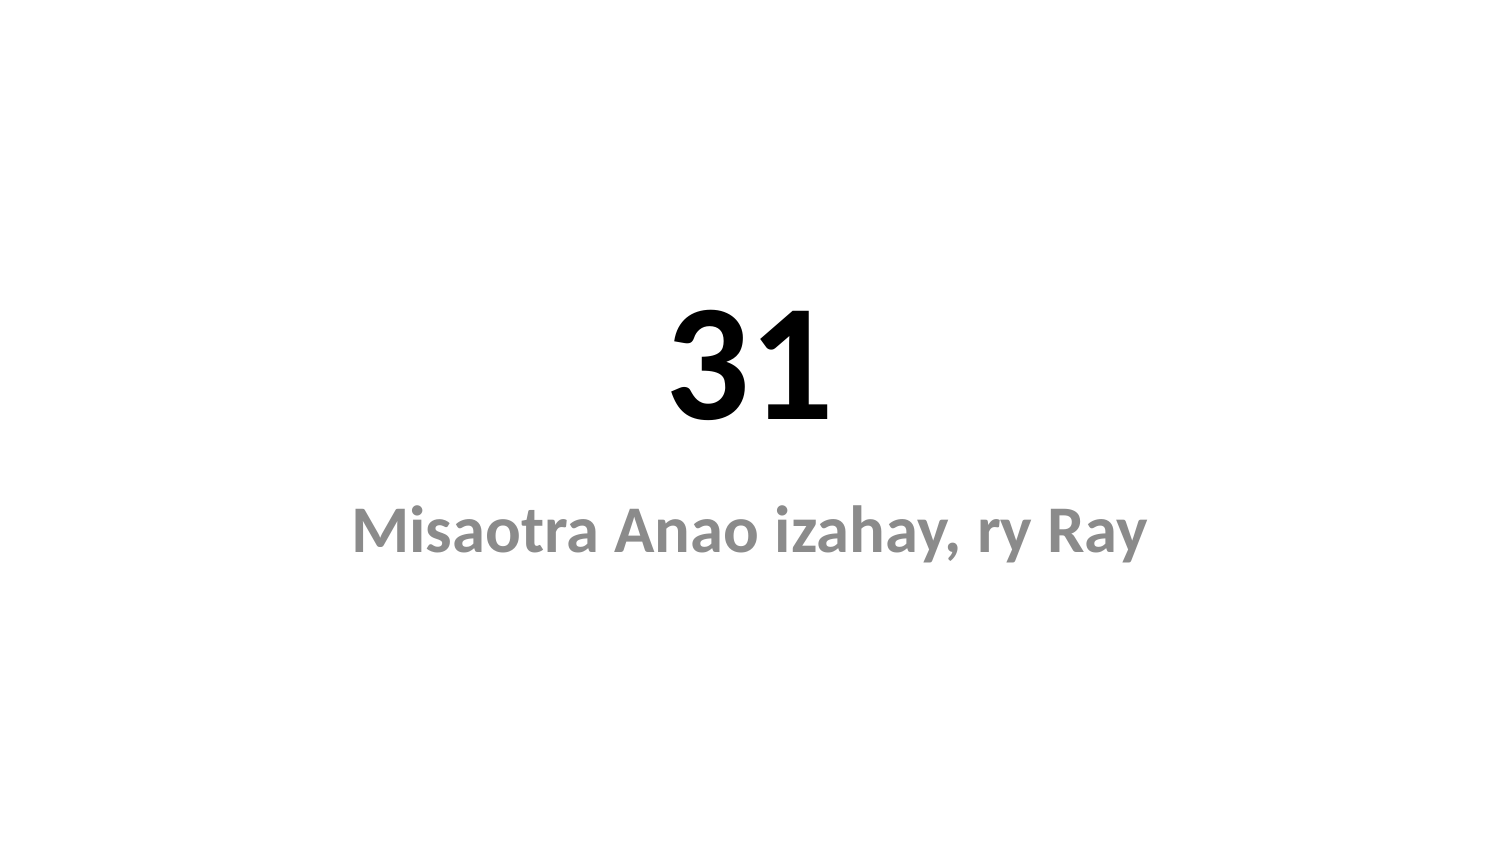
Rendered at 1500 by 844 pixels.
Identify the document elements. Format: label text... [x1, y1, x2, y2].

title 31 [112, 262, 1388, 443]
subtitle Misaotra Anao izahay, ry Ray [225, 478, 1275, 694]
